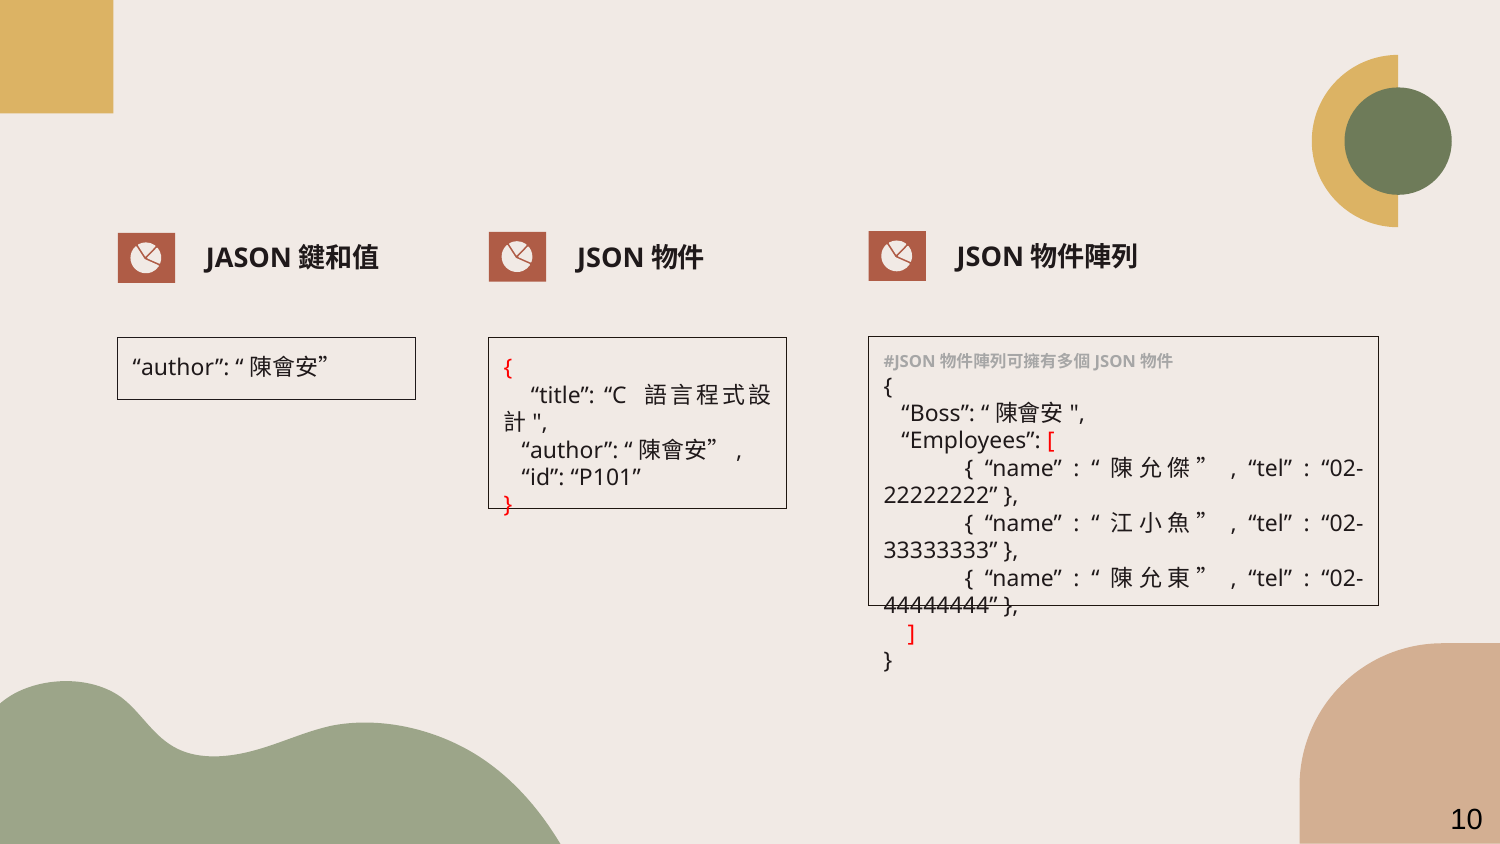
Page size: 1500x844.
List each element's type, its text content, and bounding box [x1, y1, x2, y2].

text_box [117, 232, 176, 283]
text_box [488, 231, 547, 282]
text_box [1311, 54, 1453, 228]
subtitle JASON鍵和值 [190, 231, 408, 288]
text_box JSON物件陣列 [941, 231, 1158, 288]
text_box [130, 242, 163, 274]
text_box JSON物件 [562, 231, 779, 288]
subtitle “author”: “陳會安” [117, 337, 416, 400]
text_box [868, 230, 927, 282]
text_box { “title”: “C 語言程式設計", “author”: “陳會安”, “id”: “P101” } [488, 337, 787, 509]
text_box #JSON物件陣列可擁有多個JSON物件 { “Boss”: “陳會安", “Employees”: [ { “name” : “陳允傑”, “tel” : “02-22222222” }, { “name” : “江小魚”, “tel” : “02-33333333” }, { “name” : “陳允東”, “tel” : “02-44444444” }, ] } [868, 336, 1379, 606]
text_box 10 [1435, 793, 1500, 843]
